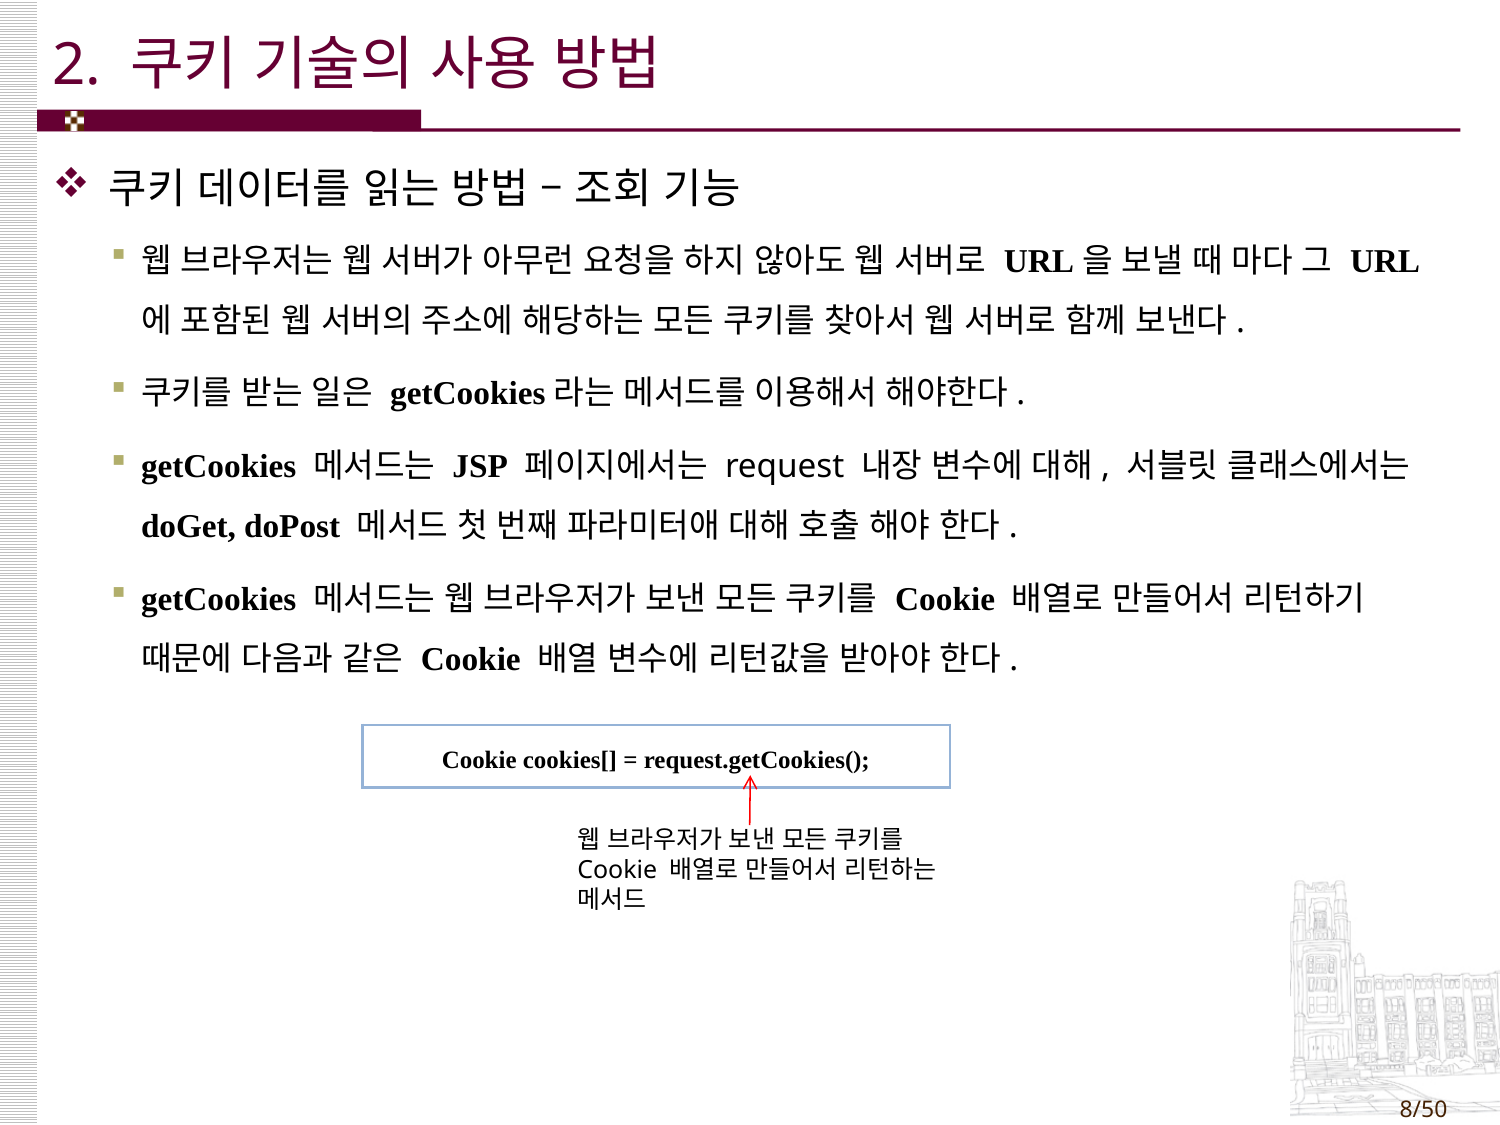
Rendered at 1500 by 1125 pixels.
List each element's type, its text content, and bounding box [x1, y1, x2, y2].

picture [65, 111, 84, 131]
table_header Cookie cookies[] = request.getCookies(); [364, 726, 949, 786]
list 쿠키 데이터를 읽는 방법 – 조회 기능 웹 브라우저는 웹 서버가 아무런 요청을 하지 않아도 웹 서버로 URL을 보낼 때 마다 그 URL에 포함된 웹 서버의 주소에 해당하는 모든 쿠키를 찾아서 웹 서버로 함께 보낸다. 쿠키를 받는 일은 getCookies라는 메서드를 이용해서 해야한다. getCookies 메서드는 JSP 페이지에서는 request 내장 변수에 대해, 서블릿 클래스에서는 doGet, doPost 메서드 첫 번째 파라미터애 대해 호출 해야 한다. getCookies 메서드는 웹 브라우저가 보낸 모든 쿠키를 Cookie 배열로 만들어서 리턴하기 때문에 다음과 같은 Cookie 배열 변수에 리턴값을 받아야 한다. [37, 154, 1463, 1093]
picture [1290, 874, 1500, 1125]
title 2. 쿠키 기술의 사용 방법 [36, 13, 1426, 109]
text_box 웹 브라우저가 보낸 모든 쿠키를 Cookie 배열로 만들어서 리턴하는 메서드 [560, 823, 1027, 914]
